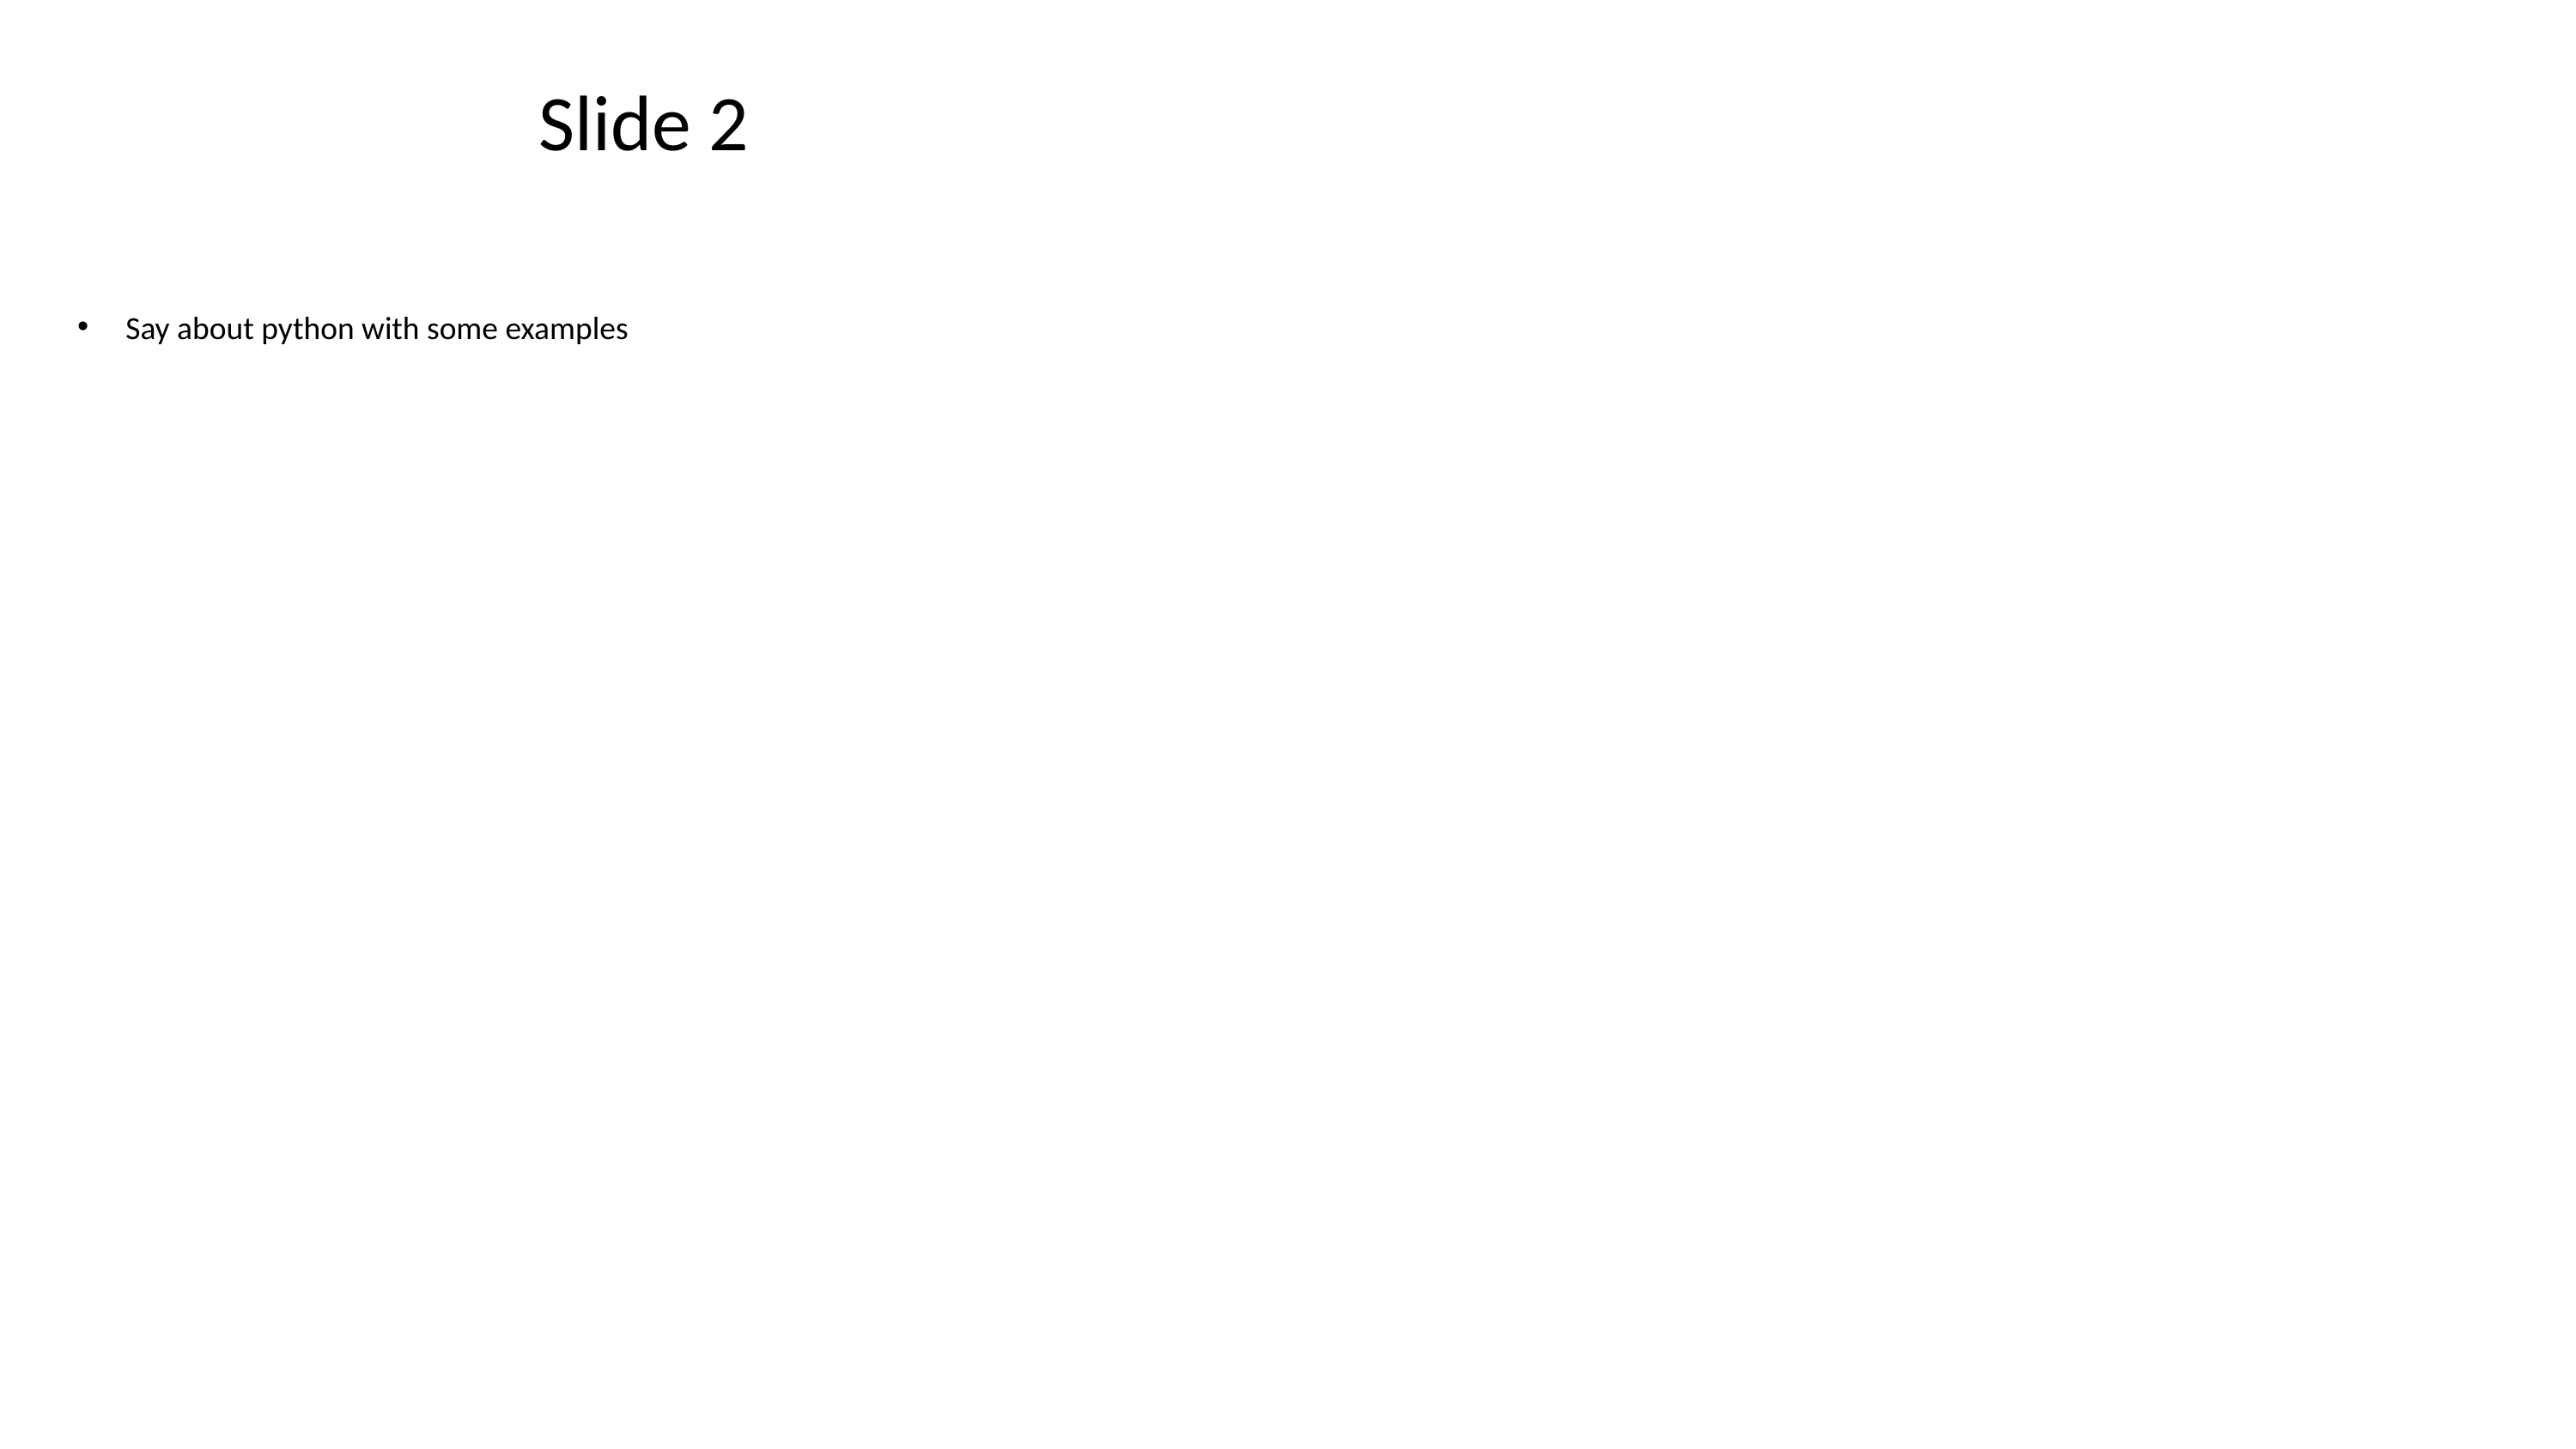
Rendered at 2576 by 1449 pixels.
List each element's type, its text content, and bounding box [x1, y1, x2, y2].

list Say about python with some examples [64, 225, 1224, 863]
title Slide 2 [64, 39, 1224, 200]
